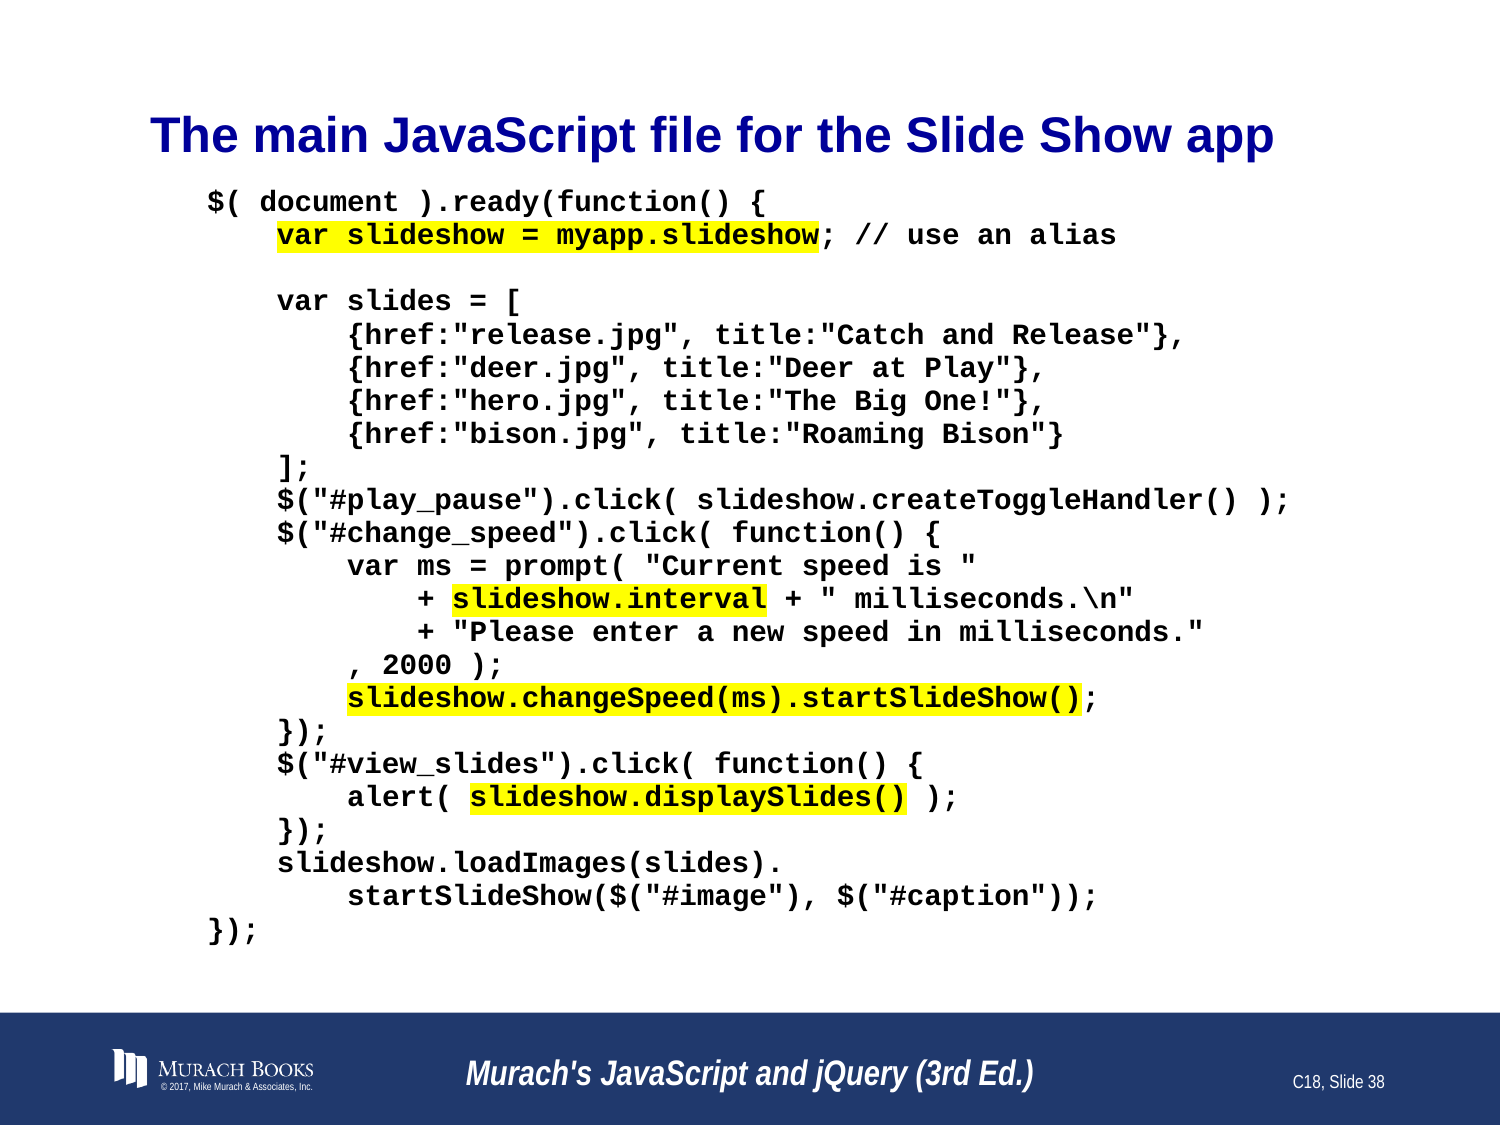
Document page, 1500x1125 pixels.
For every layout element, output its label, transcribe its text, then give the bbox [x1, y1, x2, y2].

title The main JavaScript file for the Slide Show app [150, 102, 1350, 164]
slide_number C18, Slide 38 [1087, 1025, 1400, 1100]
slide_number Murach's JavaScript and jQuery (3rd Ed.) [463, 1025, 1050, 1100]
footer © 2017, Mike Murach & Associates, Inc. [12, 1025, 463, 1100]
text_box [149, 187, 1350, 954]
